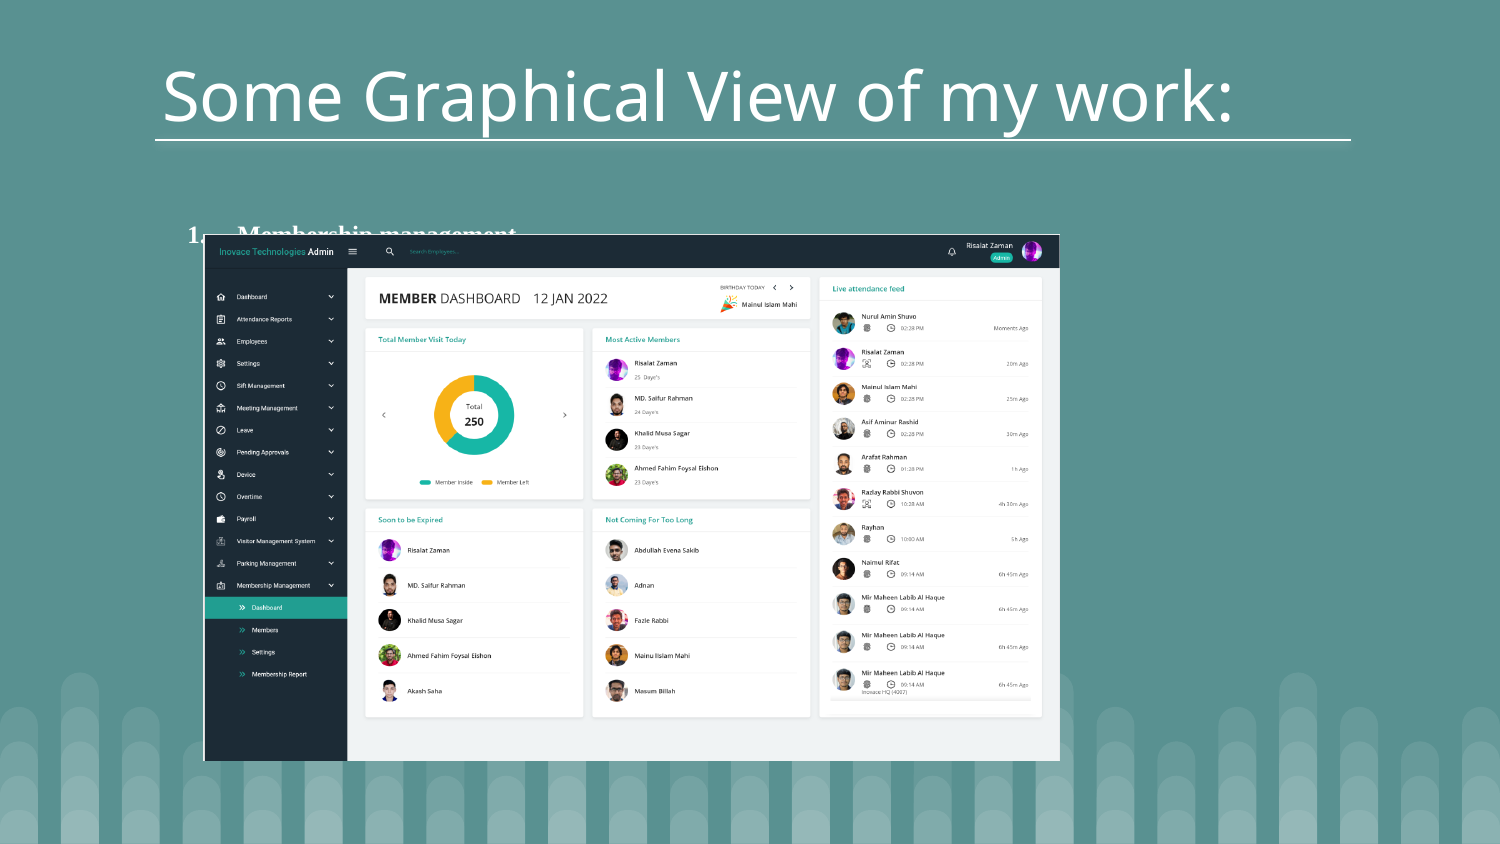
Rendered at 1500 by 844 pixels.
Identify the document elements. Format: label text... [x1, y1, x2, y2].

picture [203, 234, 1061, 762]
text_box Some Graphical View of my work: [147, 37, 1297, 150]
text_box Membership management [147, 173, 1270, 264]
